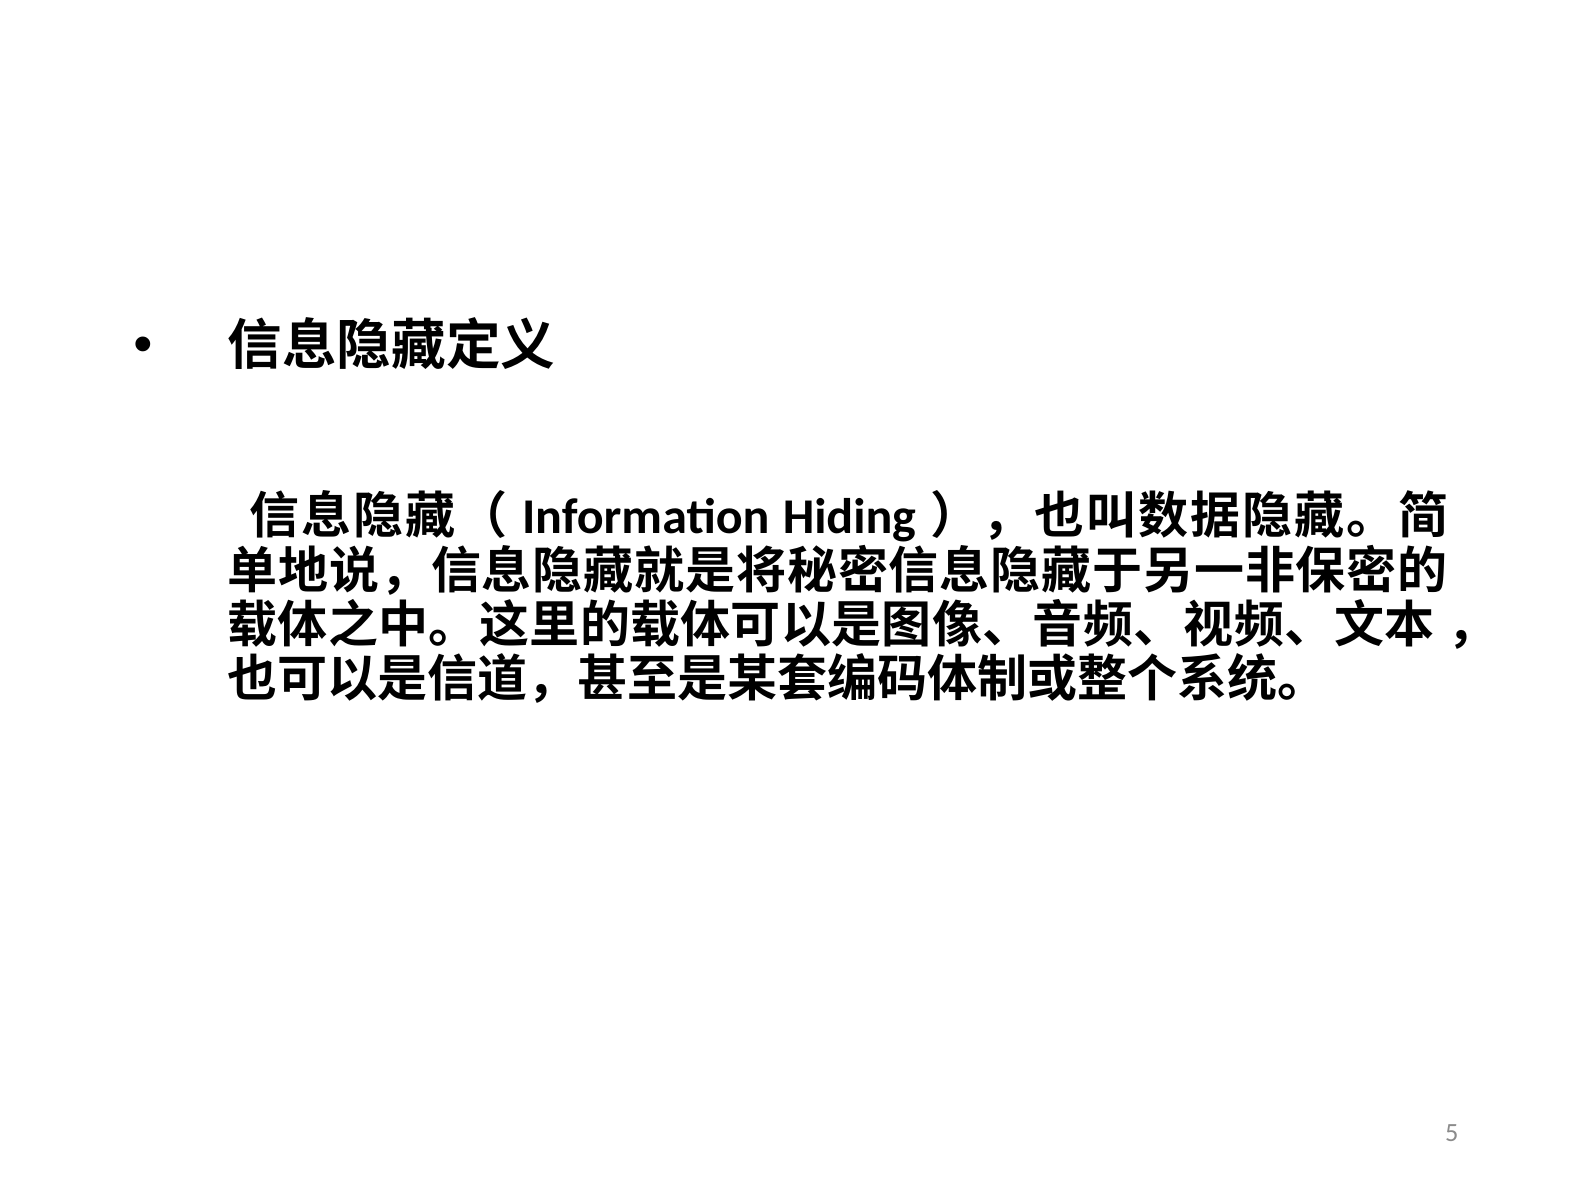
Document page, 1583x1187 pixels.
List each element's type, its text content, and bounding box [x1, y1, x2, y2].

list 信息隐藏定义 信息隐藏（Information Hiding），也叫数据隐藏。简单地说，信息隐藏就是将秘密信息隐藏于另一非保密的载体之中。这里的载体可以是图像、音频、视频、文本 ，也可以是信道，甚至是某套编码体制或整个系统。 [118, 309, 1464, 869]
slide_number 5 [1117, 1099, 1474, 1163]
